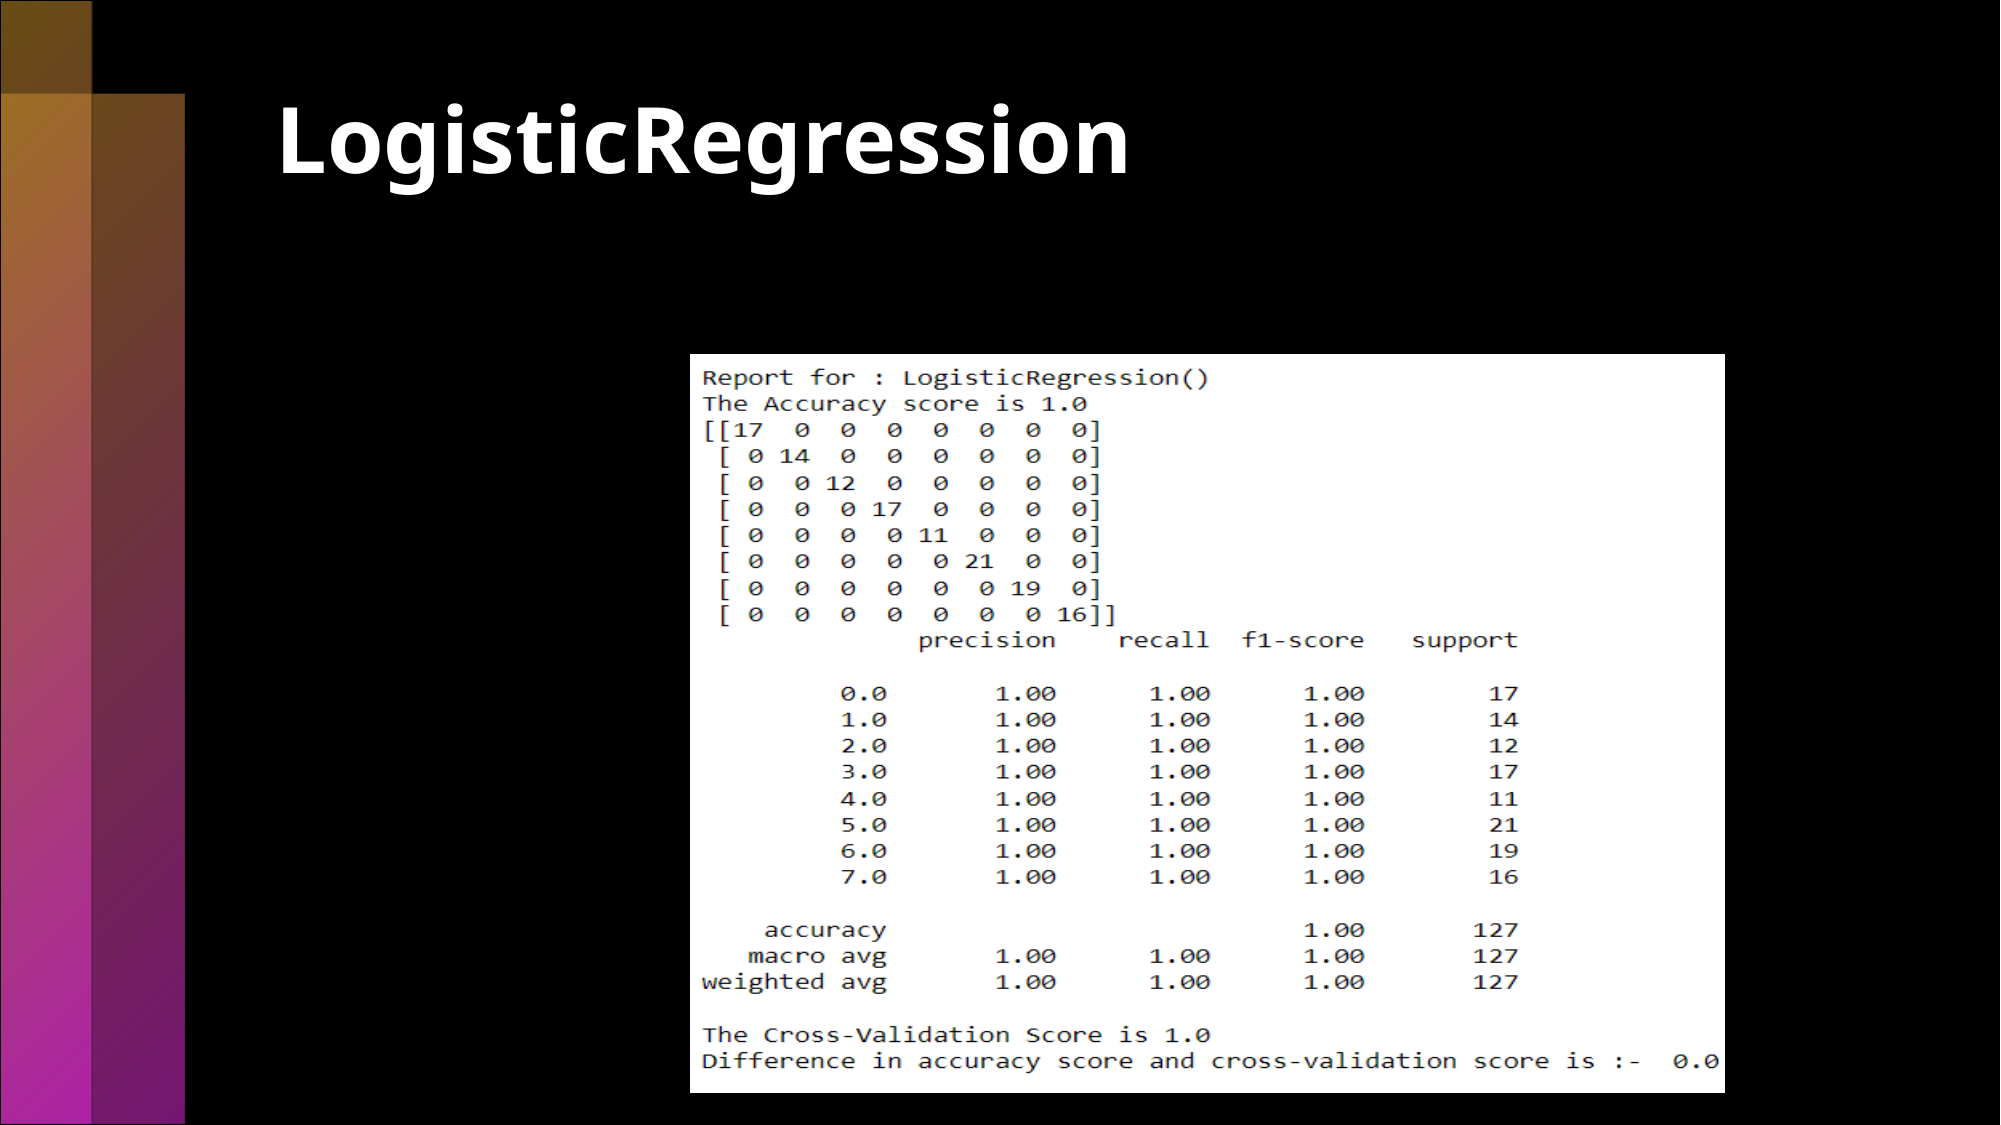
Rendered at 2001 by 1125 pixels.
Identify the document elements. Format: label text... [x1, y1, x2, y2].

title LogisticRegression [260, 74, 1817, 329]
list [690, 354, 1725, 1093]
